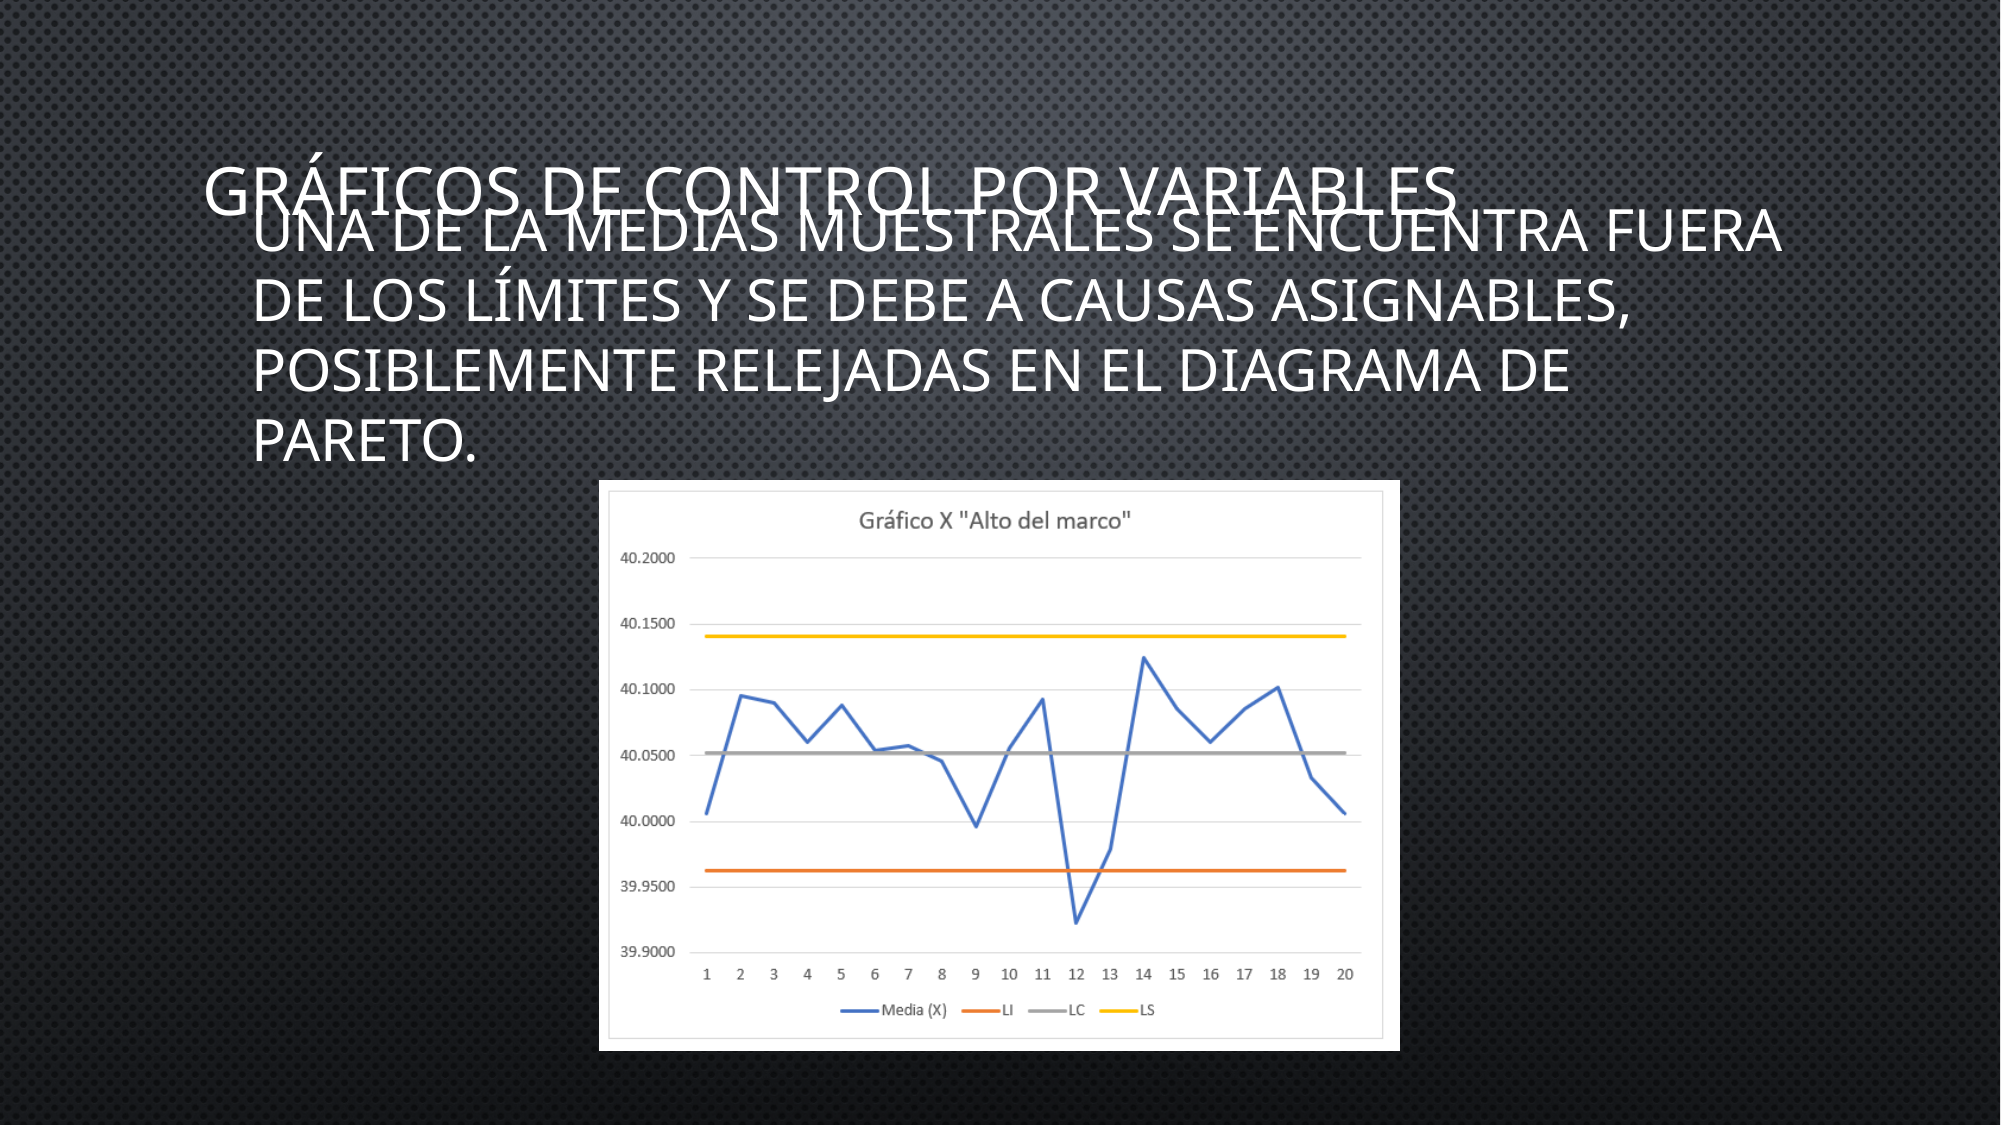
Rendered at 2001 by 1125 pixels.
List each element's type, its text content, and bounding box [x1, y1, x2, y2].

list Una de la medias muestrales se encuentra fuera de los límites y se debe a causas asignables, posiblemente relejadas en el diagrama de Pareto. [235, 342, 1814, 481]
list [599, 480, 1401, 1052]
title Gráficos de control por variables [187, 99, 1813, 278]
